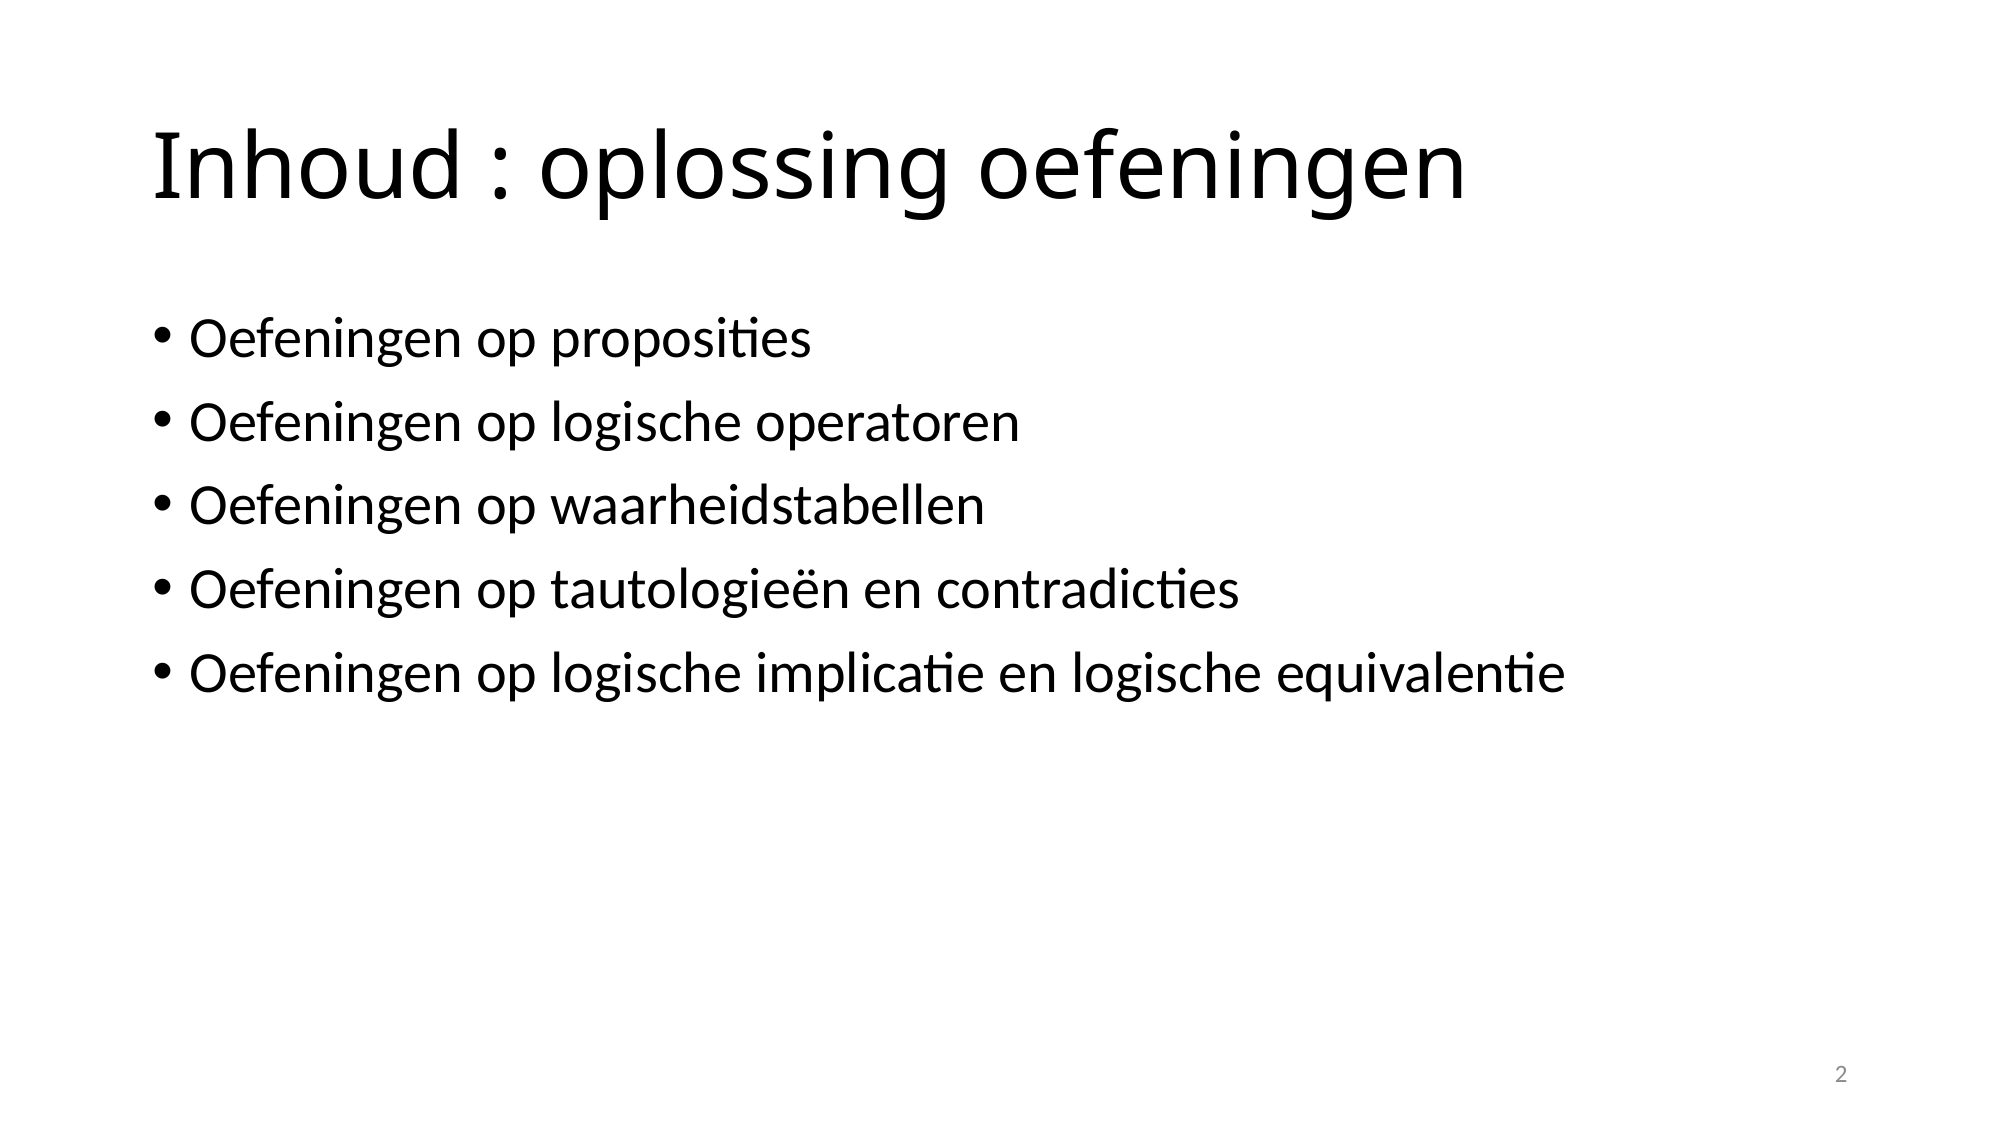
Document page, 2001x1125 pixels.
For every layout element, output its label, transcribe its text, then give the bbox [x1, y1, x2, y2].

list Oefeningen op proposities Oefeningen op logische operatoren Oefeningen op waarheidstabellen Oefeningen op tautologieën en contradicties Oefeningen op logische implicatie en logische equivalentie [137, 299, 1863, 1014]
title Inhoud : oplossing oefeningen [137, 59, 1863, 278]
slide_number 2 [1412, 1042, 1863, 1103]
